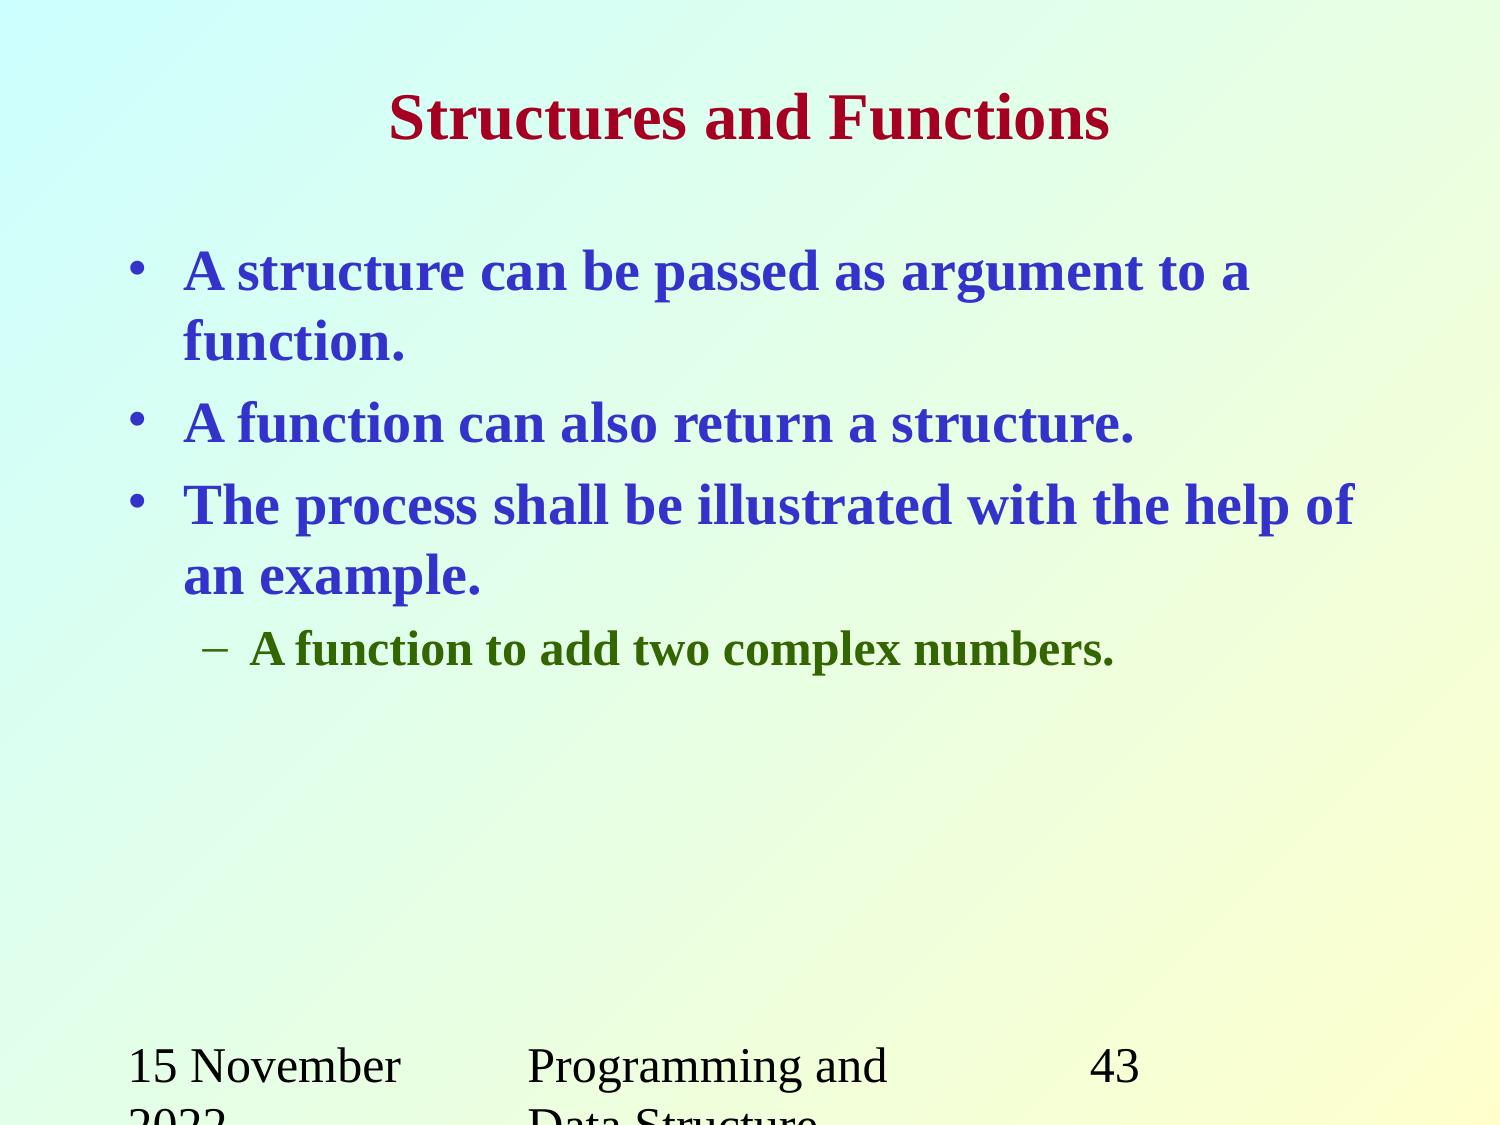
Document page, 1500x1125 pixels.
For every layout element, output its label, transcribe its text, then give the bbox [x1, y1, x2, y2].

slide_number 43 [1074, 1025, 1388, 1100]
footer Programming and Data Structure [512, 1025, 988, 1100]
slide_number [112, 1025, 425, 1100]
title Structures and Functions [112, 49, 1388, 176]
list A structure can be passed as argument to a function. A function can also return a structure. The process shall be illustrated with the help of an example. A function to add two complex numbers. [112, 224, 1388, 1000]
